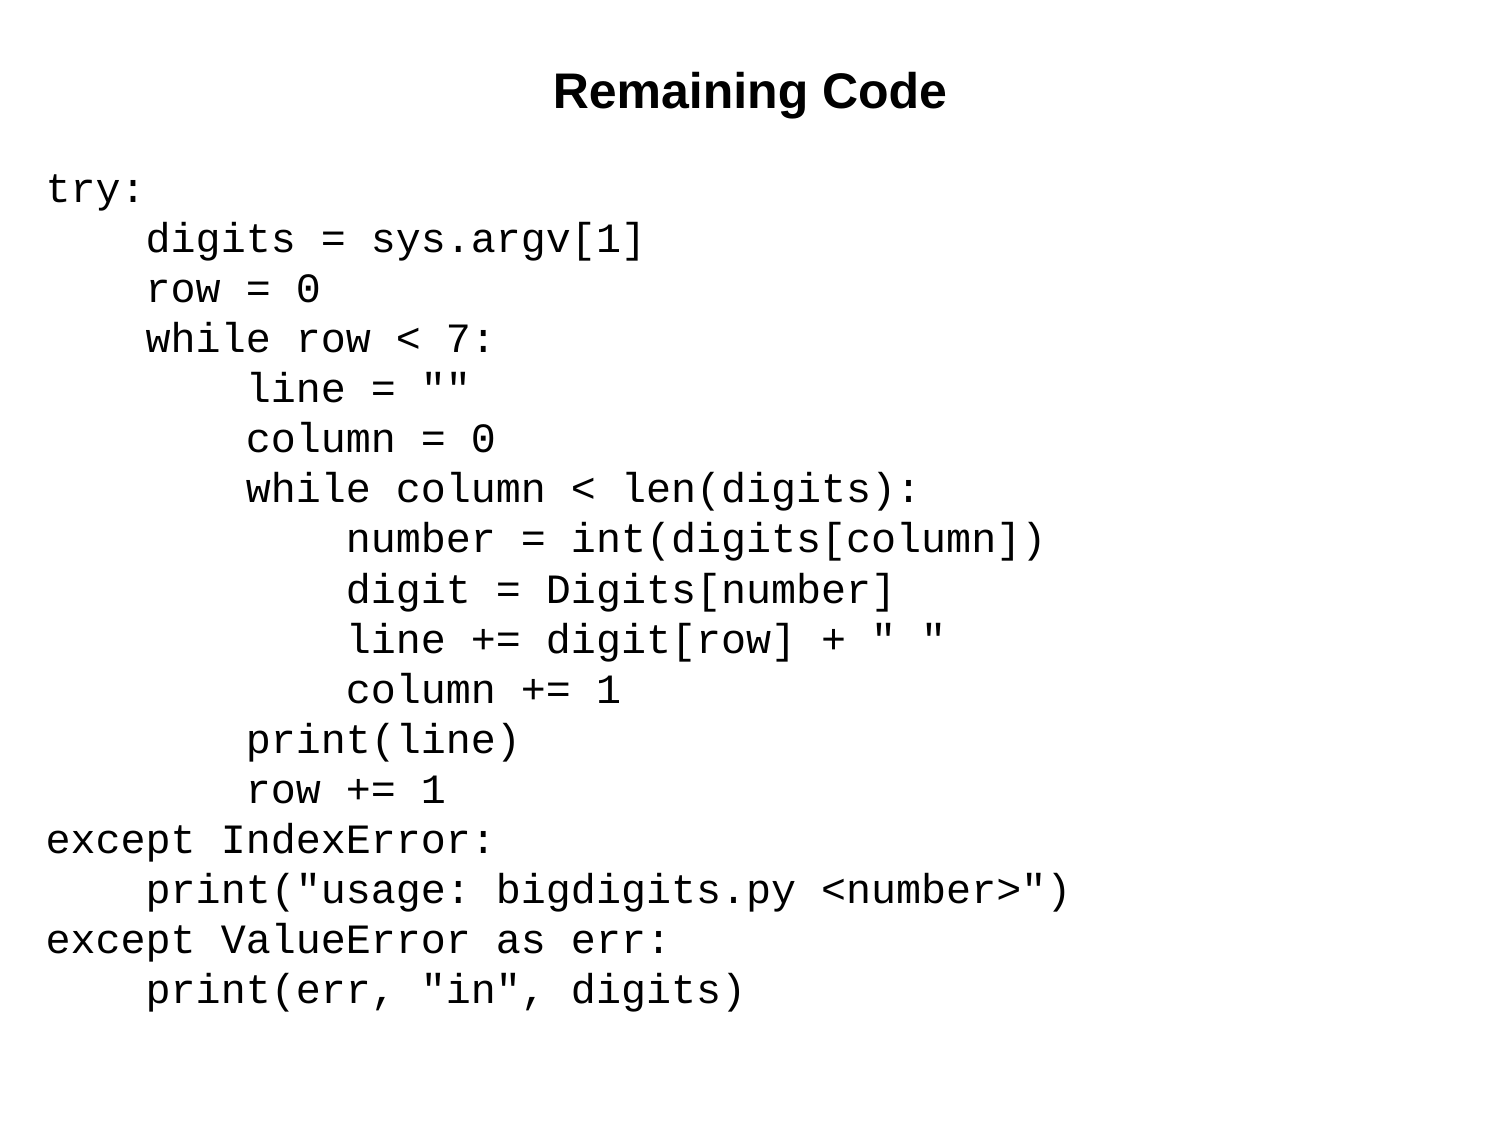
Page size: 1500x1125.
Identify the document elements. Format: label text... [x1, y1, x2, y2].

title Remaining Code [75, 45, 1425, 132]
list try: digits = sys.argv[1] row = 0 while row < 7: line = "" column = 0 while column < len(digits): number = int(digits[column]) digit = Digits[number] line += digit[row] + " " column += 1 print(line) row += 1 except IndexError: print("usage: bigdigits.py <number>") except ValueError as err: print(err, "in", digits) [30, 153, 1485, 1114]
